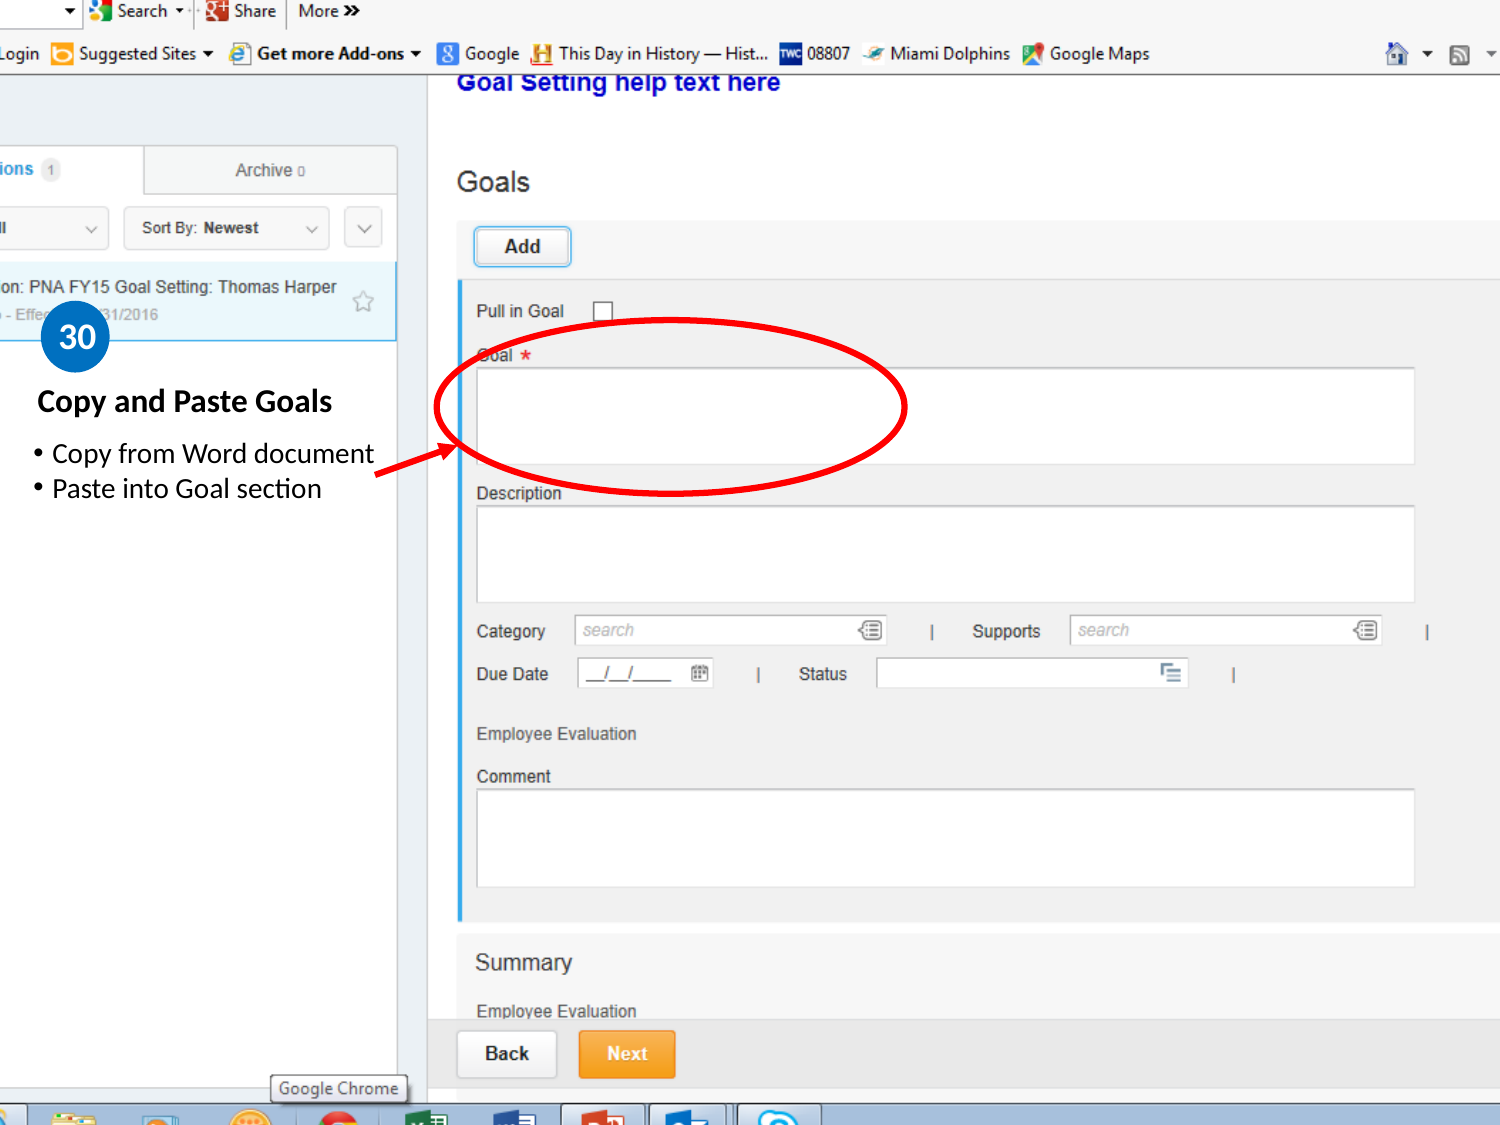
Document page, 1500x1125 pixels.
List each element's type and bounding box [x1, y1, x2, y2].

picture [761, 1113, 795, 1125]
picture [0, 0, 1500, 1125]
text_box [374, 445, 458, 476]
